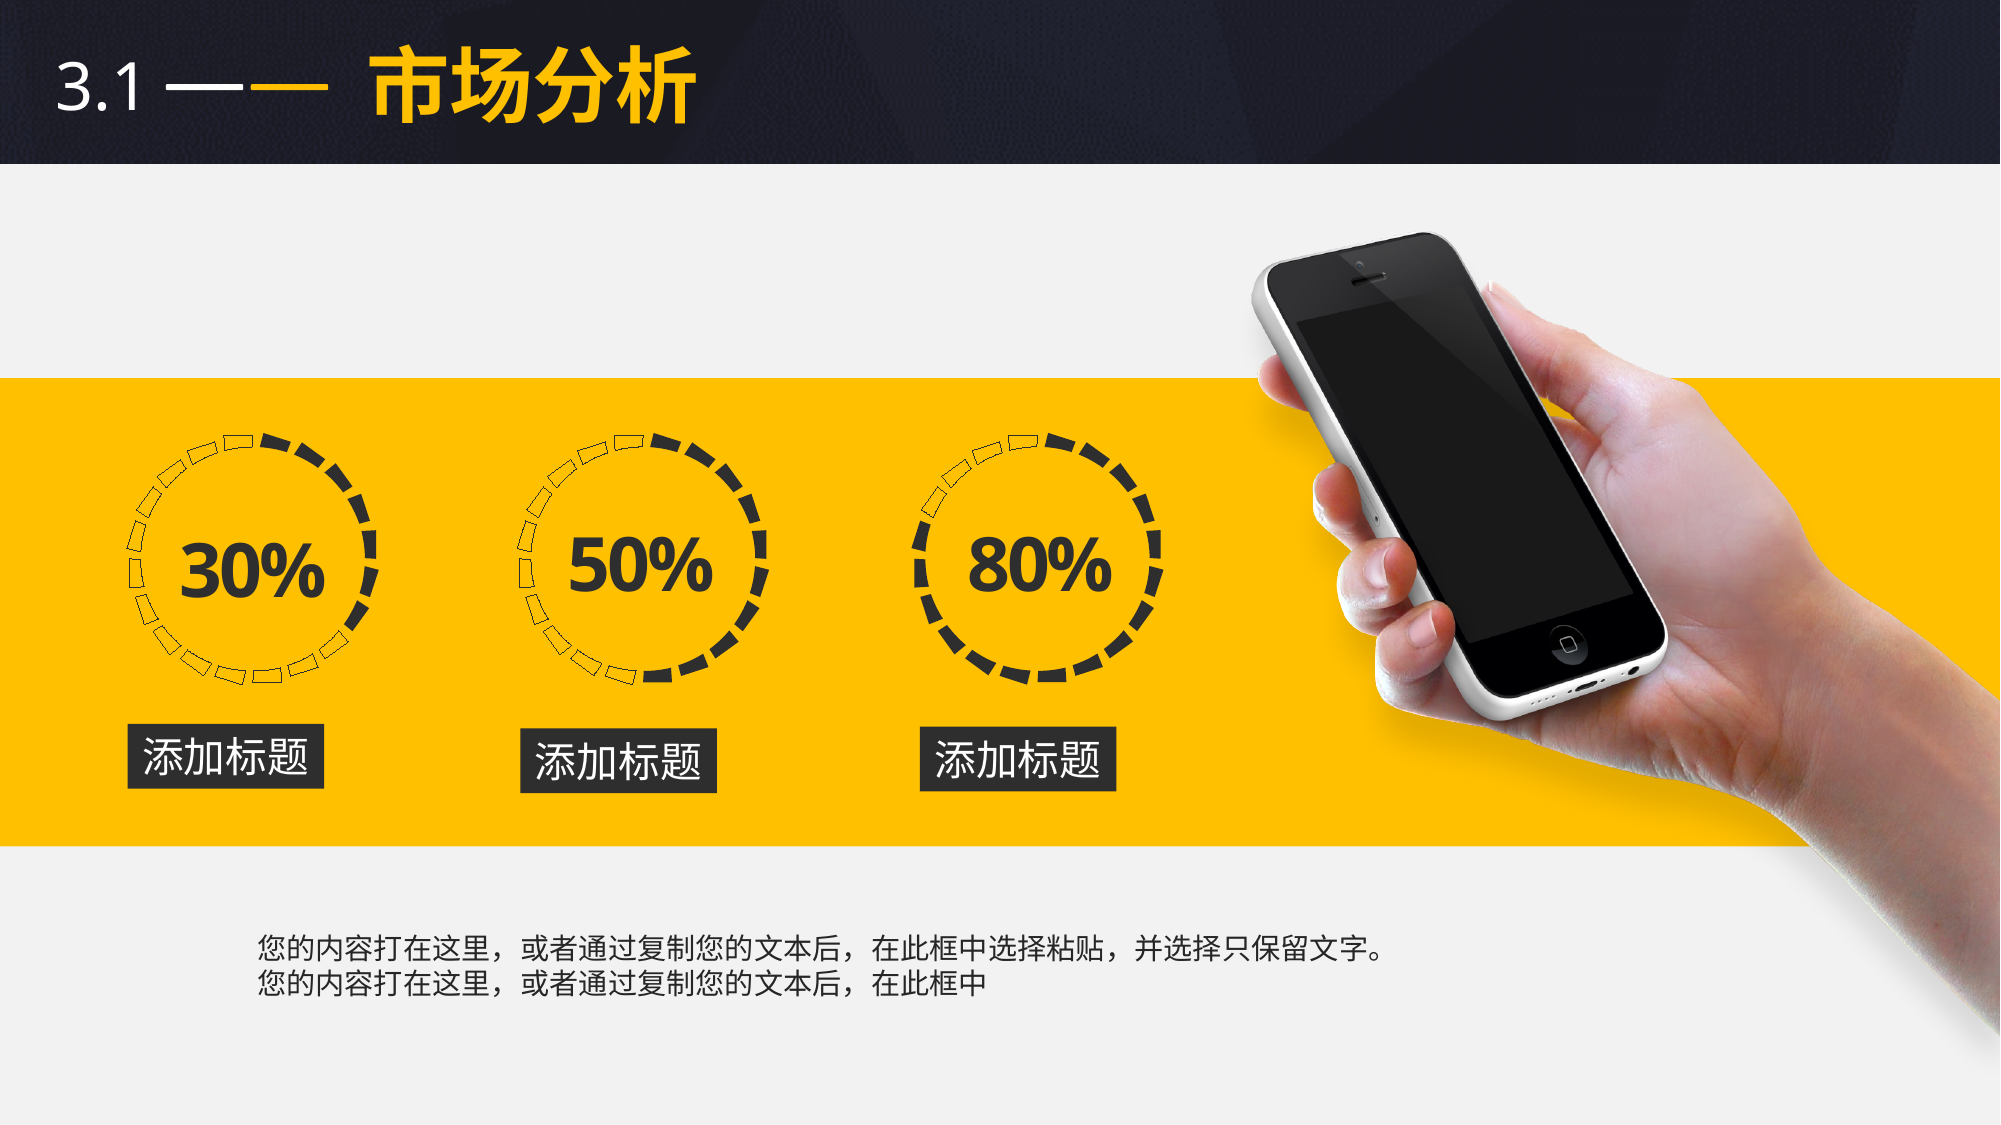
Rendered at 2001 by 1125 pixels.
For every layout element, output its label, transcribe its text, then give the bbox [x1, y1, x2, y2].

text_box [347, 493, 370, 524]
text_box 您的内容打在这里，或者通过复制您的文本后，在此框中选择粘贴，并选择只保留文字。 您的内容打在这里，或者通过复制您的文本后，在此框中 [242, 923, 1199, 1008]
text_box [920, 594, 943, 625]
text_box [1037, 667, 1067, 683]
picture [0, 0, 2000, 164]
text_box [1146, 530, 1161, 559]
text_box [921, 486, 947, 518]
text_box [519, 558, 535, 588]
text_box [737, 493, 761, 524]
text_box [187, 441, 218, 465]
text_box [223, 435, 253, 451]
text_box [526, 486, 552, 518]
text_box [1131, 493, 1155, 524]
text_box [678, 653, 709, 677]
text_box [941, 459, 972, 488]
text_box [914, 558, 929, 588]
text_box [605, 665, 637, 685]
text_box [259, 432, 291, 453]
text_box [965, 649, 997, 676]
text_box [1044, 432, 1076, 453]
text_box [1078, 442, 1110, 468]
text_box 添加标题 [127, 723, 325, 789]
text_box [214, 665, 246, 685]
text_box [577, 441, 608, 465]
text_box [359, 566, 379, 598]
text_box [126, 520, 146, 552]
text_box [129, 558, 145, 588]
text_box [543, 625, 572, 655]
text_box [1072, 653, 1103, 676]
text_box 添加标题 [520, 728, 717, 794]
text_box [650, 432, 682, 453]
text_box [643, 667, 672, 683]
text_box [972, 441, 1003, 465]
text_box [287, 653, 319, 677]
text_box [1128, 600, 1154, 632]
text_box [1103, 630, 1134, 659]
text_box [324, 463, 353, 493]
text_box 添加标题 [919, 726, 1117, 792]
text_box [293, 442, 326, 468]
text_box [157, 459, 187, 488]
text_box [180, 649, 212, 676]
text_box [165, 84, 329, 91]
text_box [570, 649, 602, 676]
text_box [0, 377, 1197, 848]
text_box [153, 625, 182, 655]
text_box [714, 463, 743, 493]
text_box [1144, 565, 1164, 597]
text_box [937, 625, 966, 655]
text_box 30% [172, 518, 335, 616]
text_box [911, 520, 931, 552]
text_box [252, 667, 282, 683]
text_box [1008, 435, 1038, 451]
text_box [361, 530, 377, 559]
text_box [999, 665, 1031, 685]
text_box [1109, 463, 1138, 493]
text_box 80% [959, 512, 1122, 610]
text_box [525, 594, 549, 625]
text_box [709, 630, 739, 659]
text_box [749, 566, 770, 598]
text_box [1199, 200, 2000, 1058]
text_box [136, 486, 162, 518]
text_box [135, 594, 159, 625]
text_box [343, 600, 370, 632]
text_box [547, 459, 577, 488]
text_box [319, 630, 349, 659]
text_box [734, 600, 760, 632]
text_box [614, 435, 644, 451]
text_box 50% [560, 512, 723, 610]
text_box [517, 520, 537, 552]
text_box [751, 530, 767, 559]
text_box [684, 442, 716, 468]
